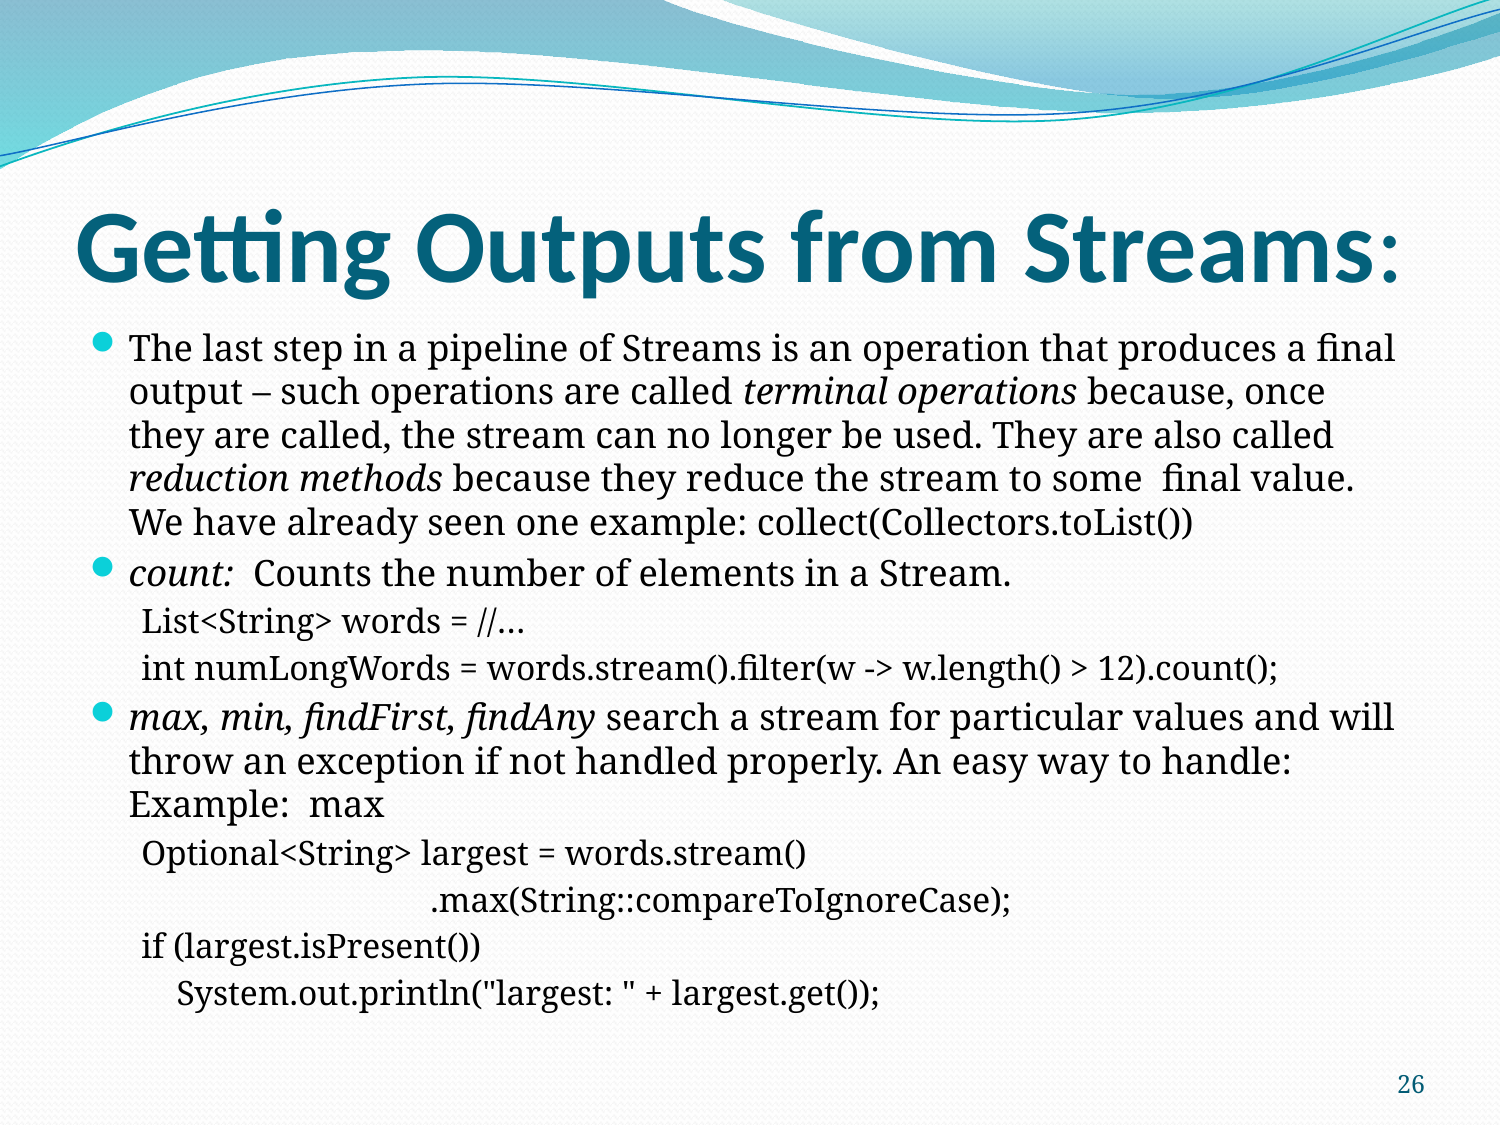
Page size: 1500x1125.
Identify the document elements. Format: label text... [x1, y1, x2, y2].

list The last step in a pipeline of Streams is an operation that produces a final output – such operations are called terminal operations because, once they are called, the stream can no longer be used. They are also called reduction methods because they reduce the stream to some final value. We have already seen one example: collect(Collectors.toList()) count: Counts the number of elements in a Stream. List<String> words = //… int numLongWords = words.stream().filter(w -> w.length() > 12).count(); max, min, findFirst, findAny search a stream for particular values and will throw an exception if not handled properly. An easy way to handle: Example: max Optional<String> largest = words.stream() .max(String::compareToIgnoreCase); if (largest.isPresent()) System.out.println("largest: " + largest.get()); [75, 317, 1425, 1038]
slide_number 26 [1299, 1042, 1425, 1103]
title Getting Outputs from Streams: [75, 115, 1425, 303]
